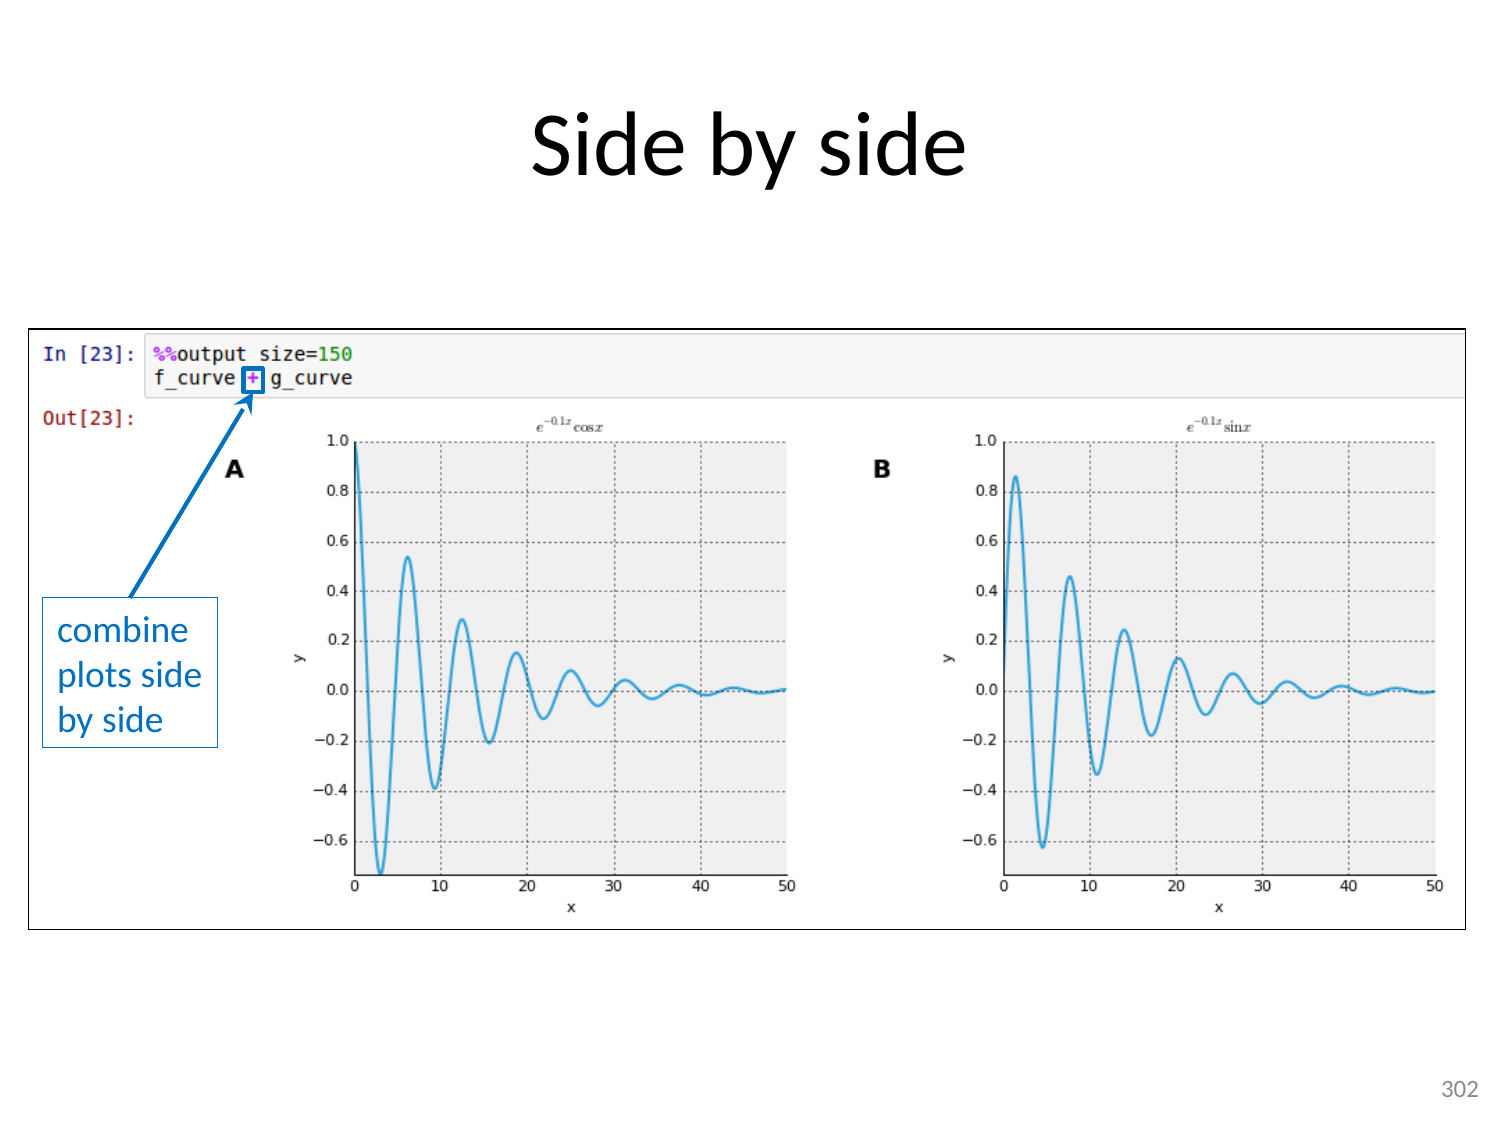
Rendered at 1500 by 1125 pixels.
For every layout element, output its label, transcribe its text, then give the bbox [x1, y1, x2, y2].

slide_number 302 [1144, 1057, 1495, 1118]
picture [29, 329, 1465, 929]
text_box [40, 368, 264, 750]
title Side by side [75, 45, 1425, 233]
